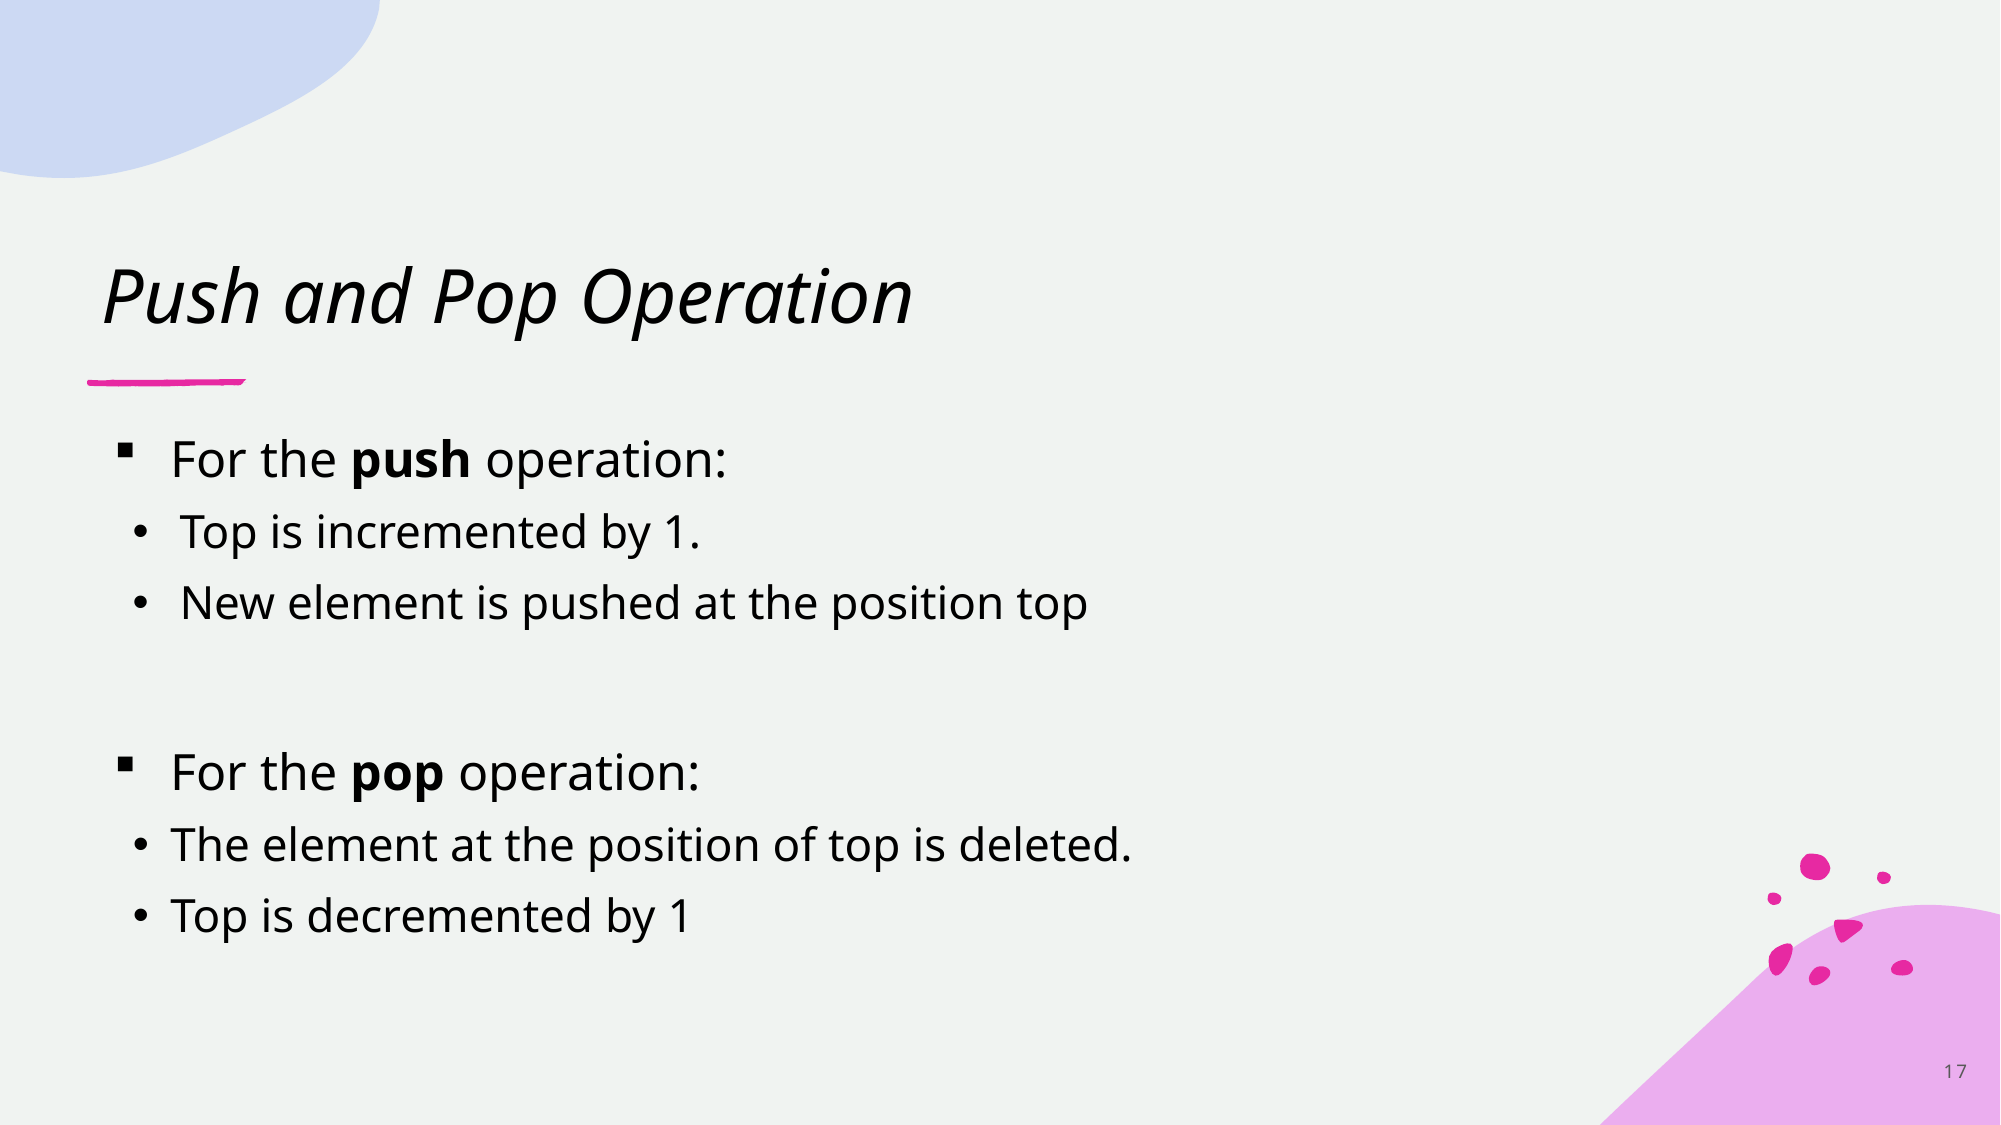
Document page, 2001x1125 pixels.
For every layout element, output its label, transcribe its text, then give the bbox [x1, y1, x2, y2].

title Push and Pop Operation [86, 129, 1740, 347]
slide_number 17 [1911, 1042, 1999, 1103]
list For the push operation: Top is incremented by 1. New element is pushed at the position top For the pop operation: The element at the position of top is deleted. Top is decremented by 1 [99, 413, 1740, 996]
